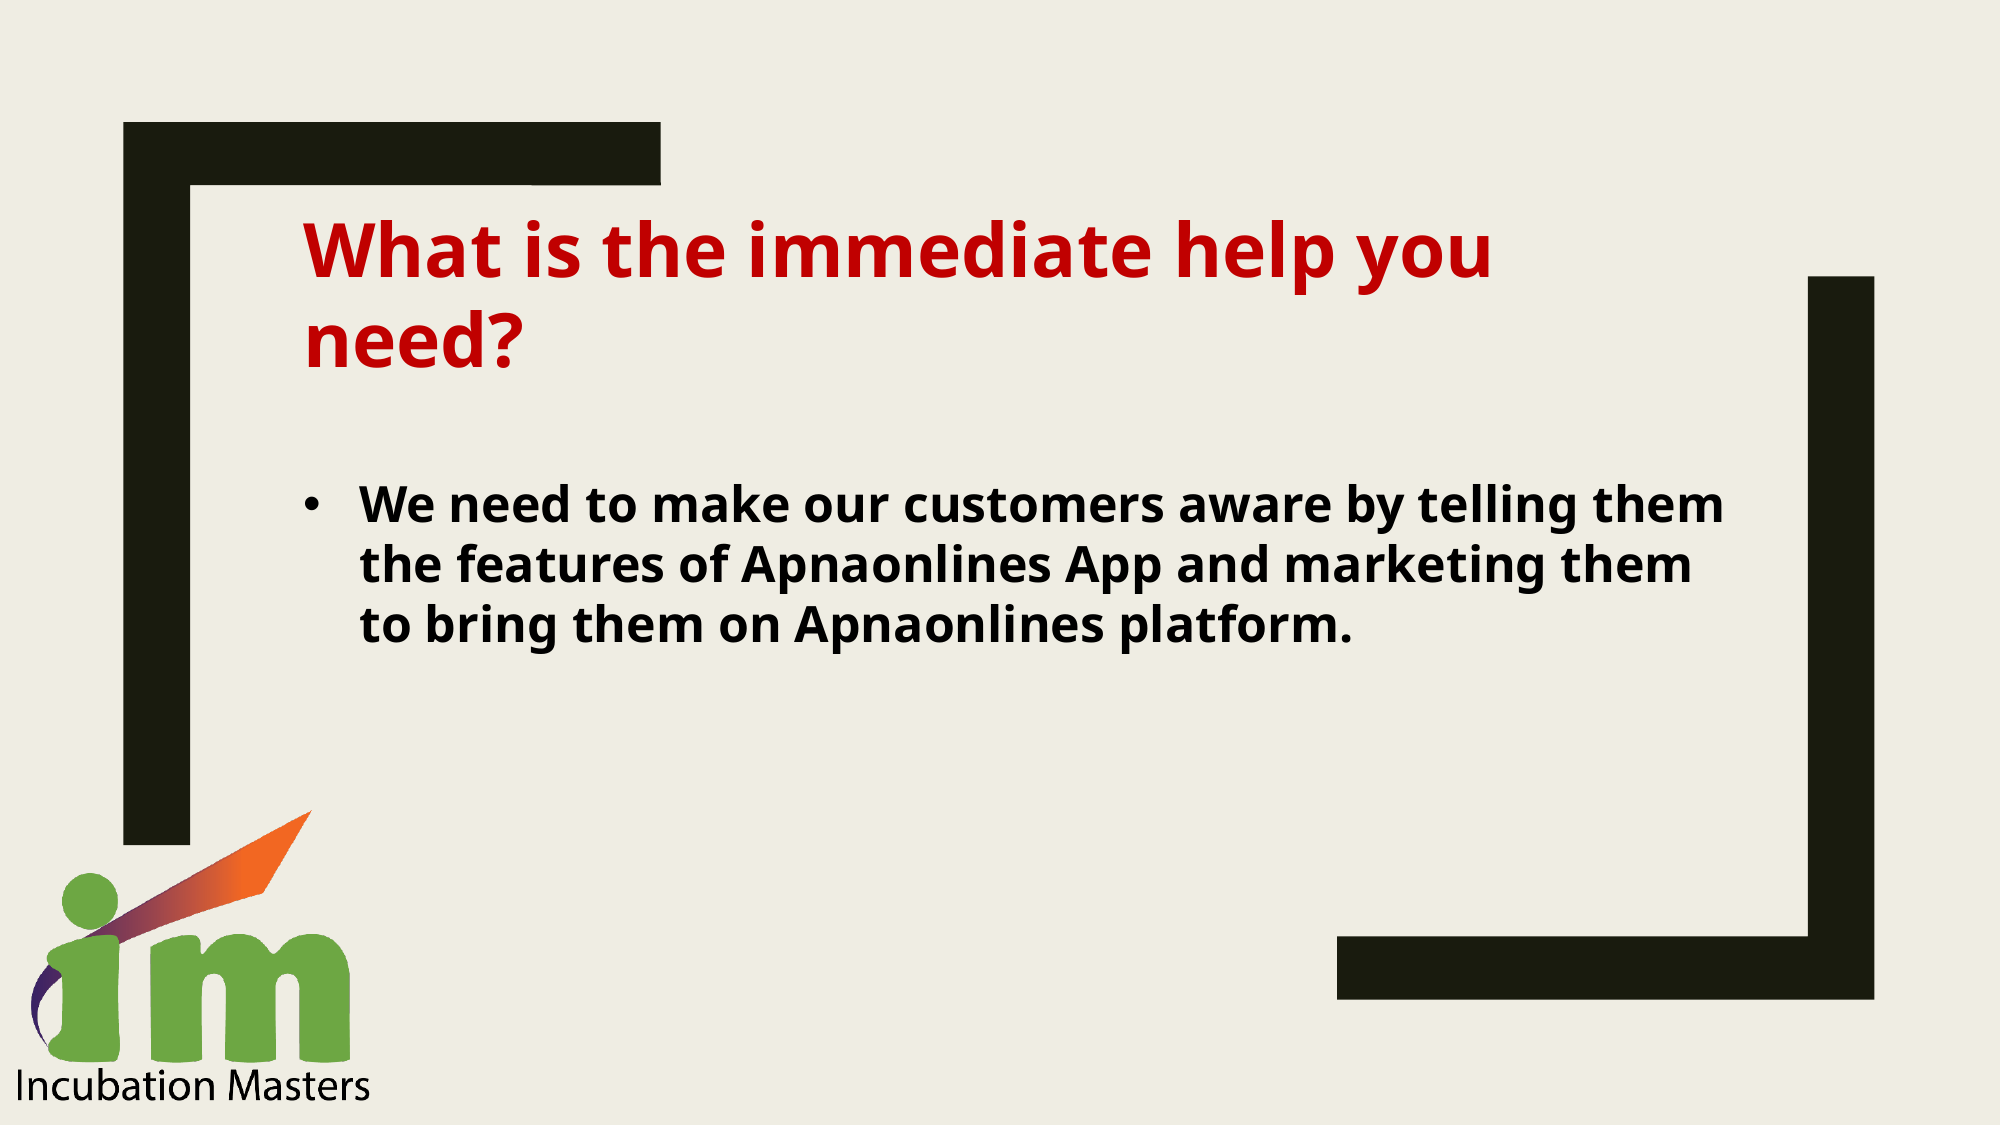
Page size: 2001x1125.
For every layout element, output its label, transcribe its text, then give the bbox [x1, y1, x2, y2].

text_box What is the immediate help you need? We need to make our customers aware by telling them the features of Apnaonlines App and marketing them to bring them on Apnaonlines platform. [288, 195, 1750, 841]
picture [14, 810, 371, 1111]
